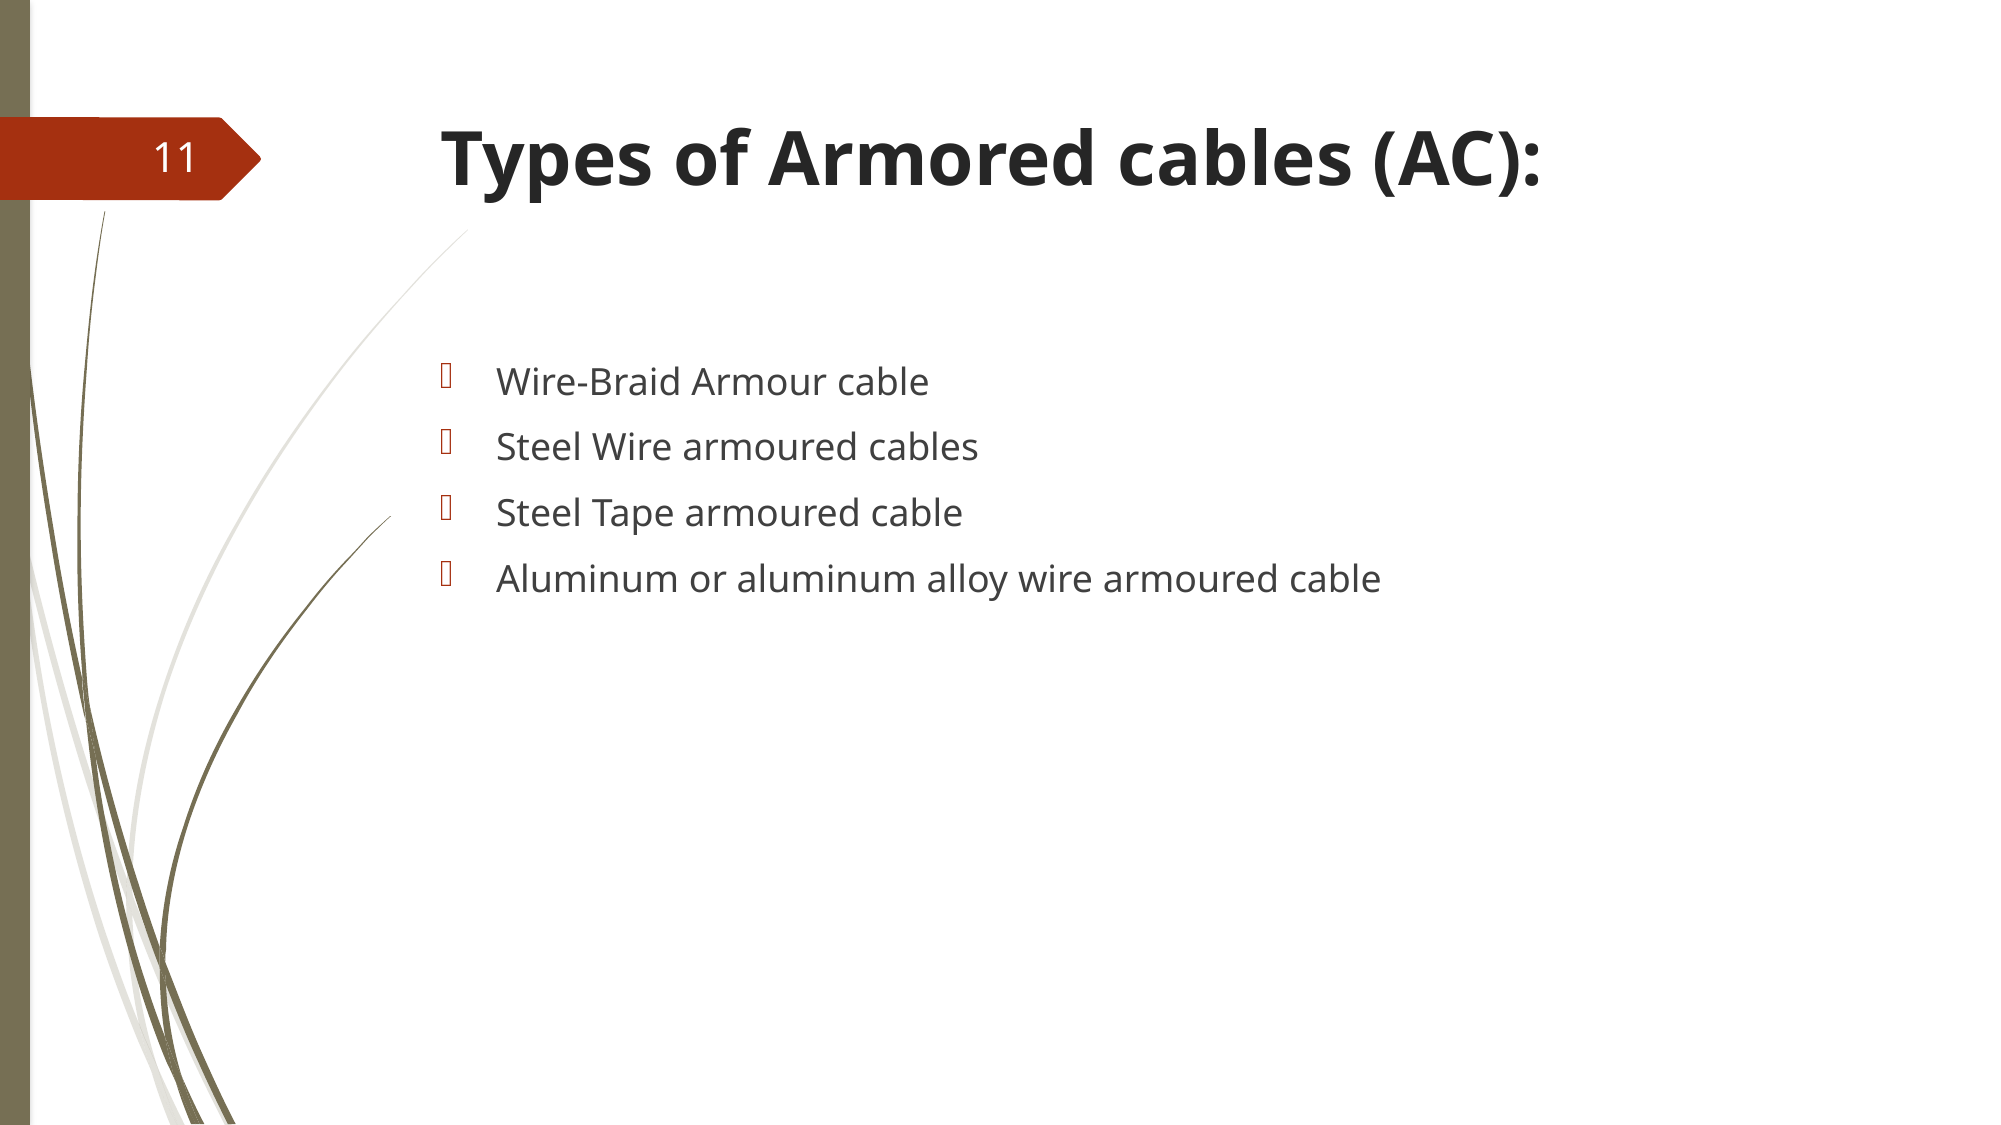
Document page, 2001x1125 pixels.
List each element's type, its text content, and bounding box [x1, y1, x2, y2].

slide_number 11 [87, 129, 216, 190]
title Types of Armored cables (AC): [425, 102, 1888, 313]
list Wire-Braid Armour cable Steel Wire armoured cables Steel Tape armoured cable Aluminum or aluminum alloy wire armoured cable [424, 350, 1888, 970]
